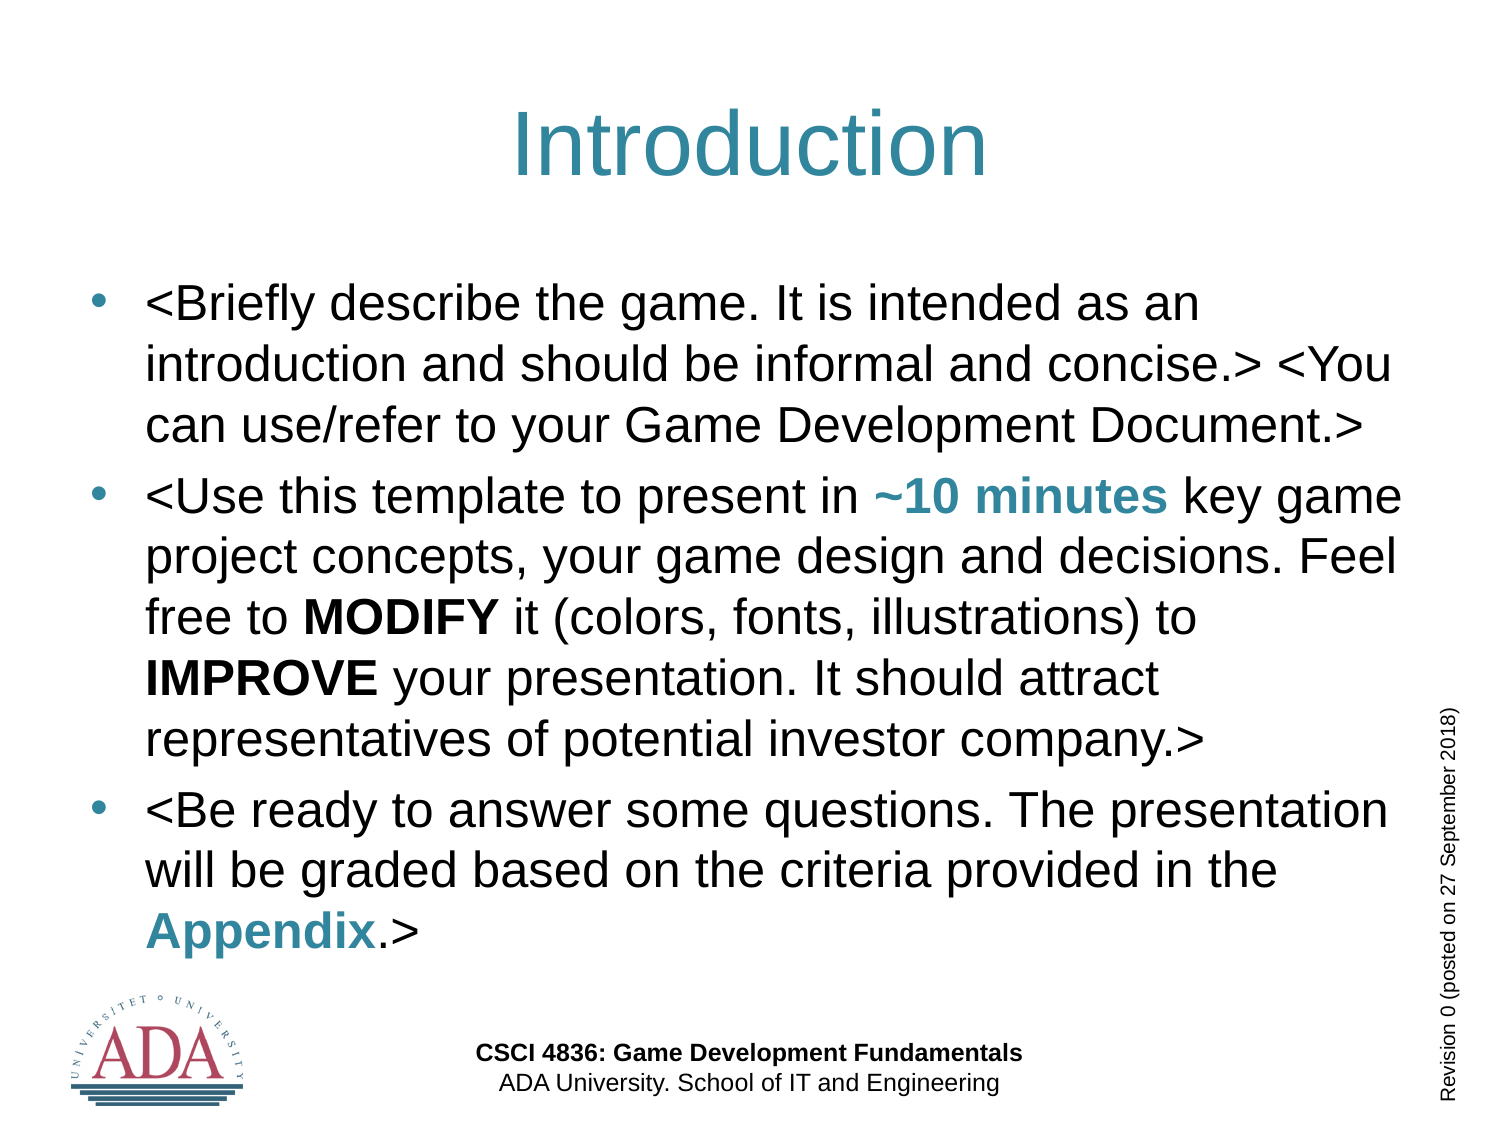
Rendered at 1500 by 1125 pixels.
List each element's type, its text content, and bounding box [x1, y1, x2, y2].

list <Briefly describe the game. It is intended as an introduction and should be informal and concise.> <You can use/refer to your Game Development Document.> <Use this template to present in ~10 minutes key game project concepts, your game design and decisions. Feel free to MODIFY it (colors, fonts, illustrations) to IMPROVE your presentation. It should attract representatives of potential investor company.> <Be ready to answer some questions. The presentation will be graded based on the criteria provided in the Appendix.> [75, 262, 1425, 1005]
title Introduction [75, 45, 1425, 233]
picture [71, 995, 243, 1106]
